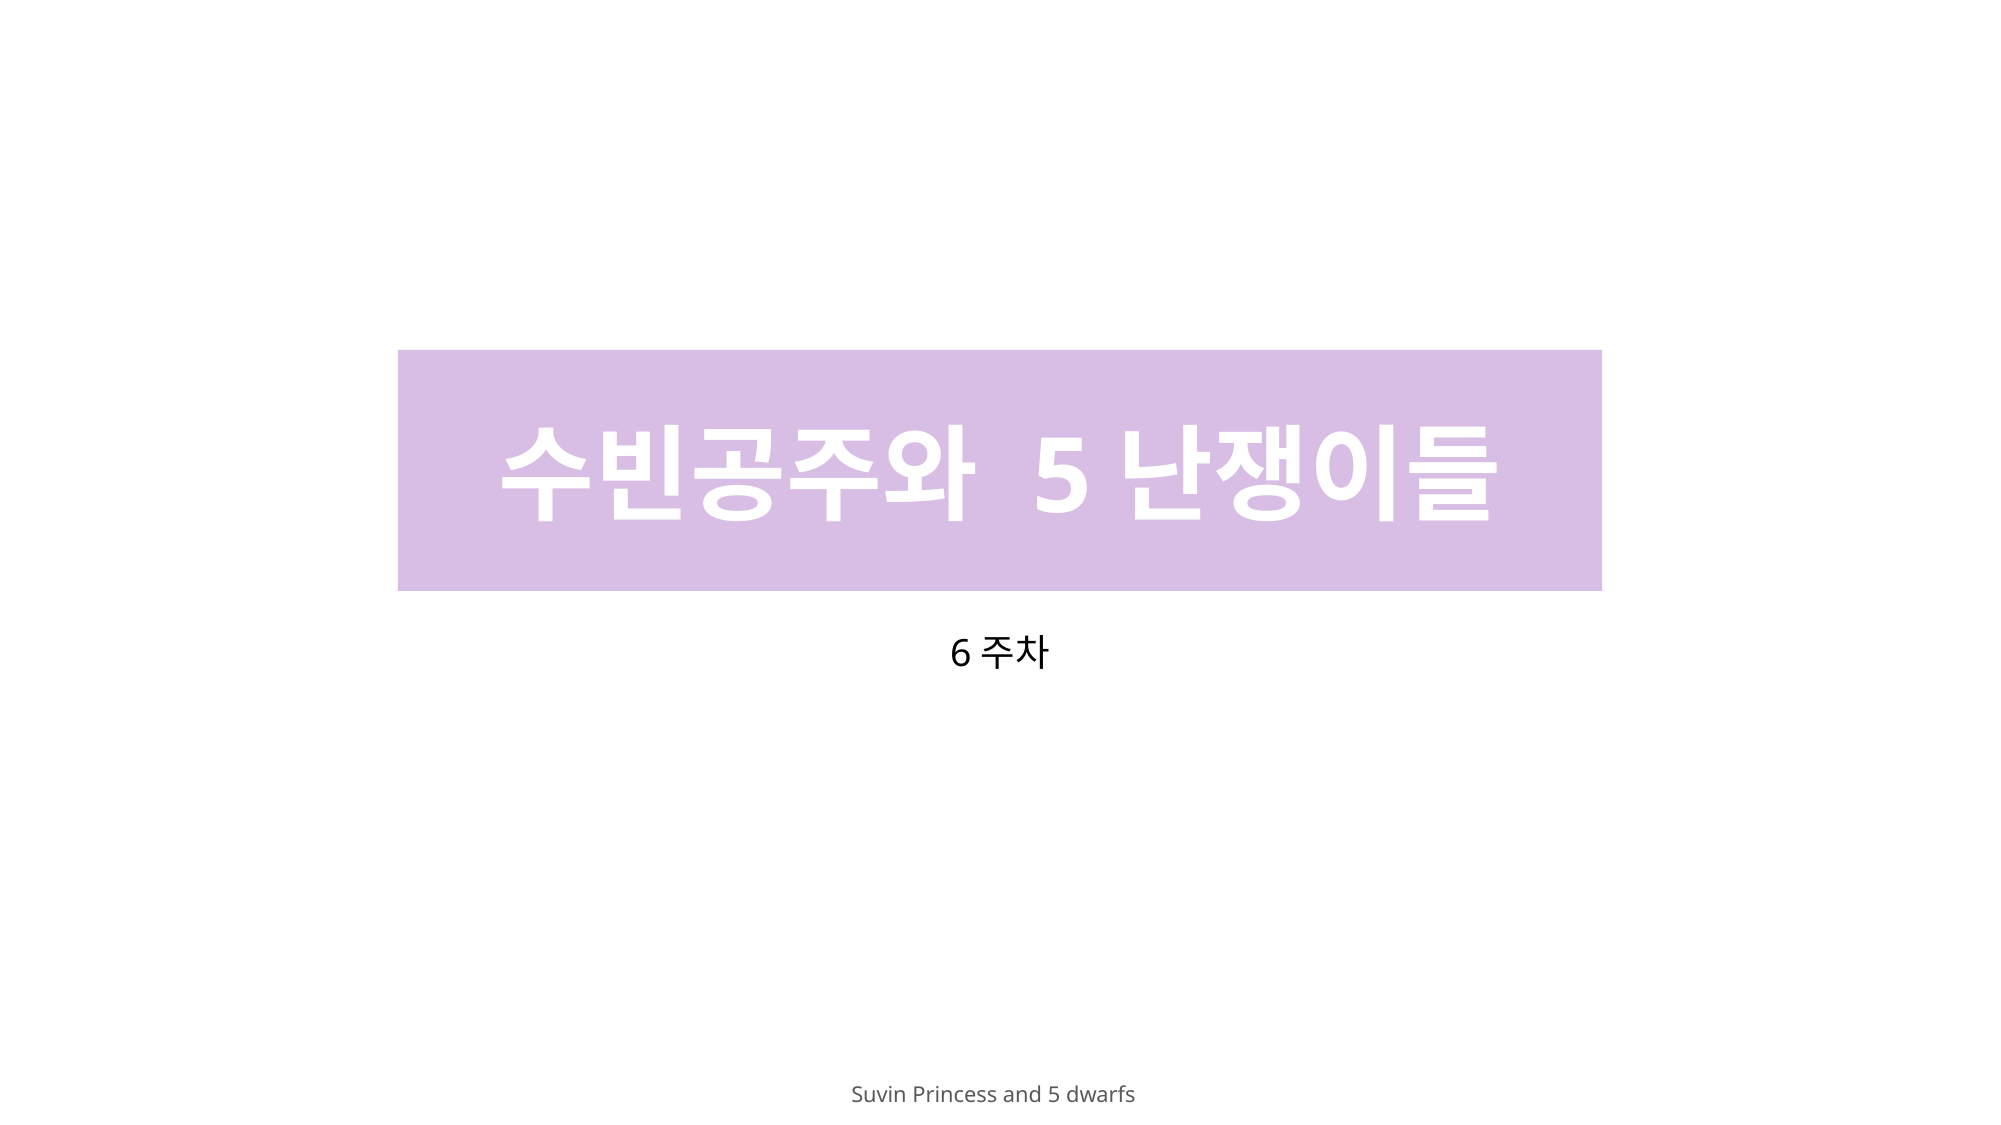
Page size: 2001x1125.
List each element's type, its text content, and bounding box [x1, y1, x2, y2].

title 수빈공주와 5난쟁이들 [397, 349, 1603, 591]
text_box 6주차 [397, 621, 1603, 682]
